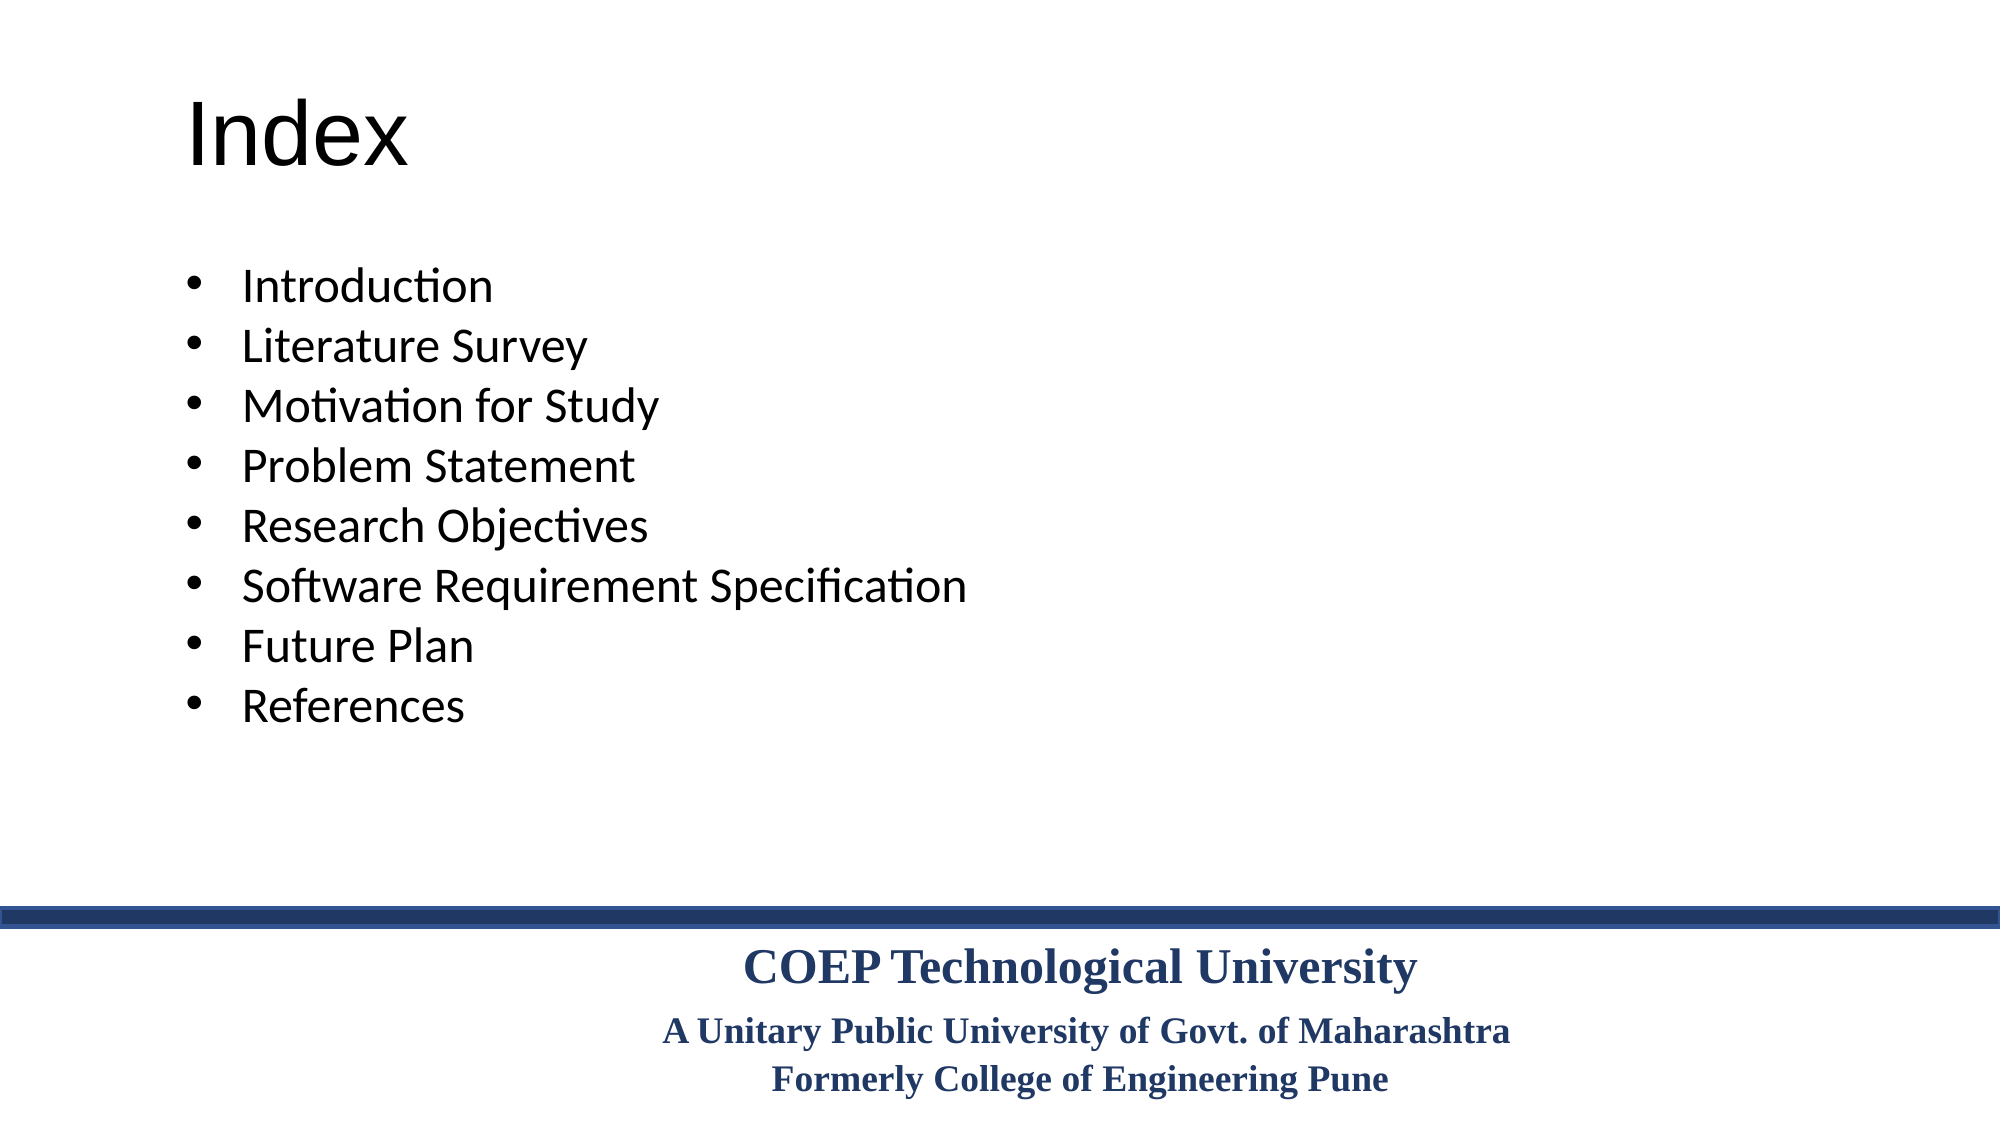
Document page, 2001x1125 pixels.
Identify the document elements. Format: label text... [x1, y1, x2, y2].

text_box Introduction Literature Survey Motivation for Study Problem Statement Research Objectives Software Requirement Specification Future Plan References [170, 244, 1855, 800]
text_box Index [170, 78, 1815, 207]
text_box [0, 907, 2000, 1107]
